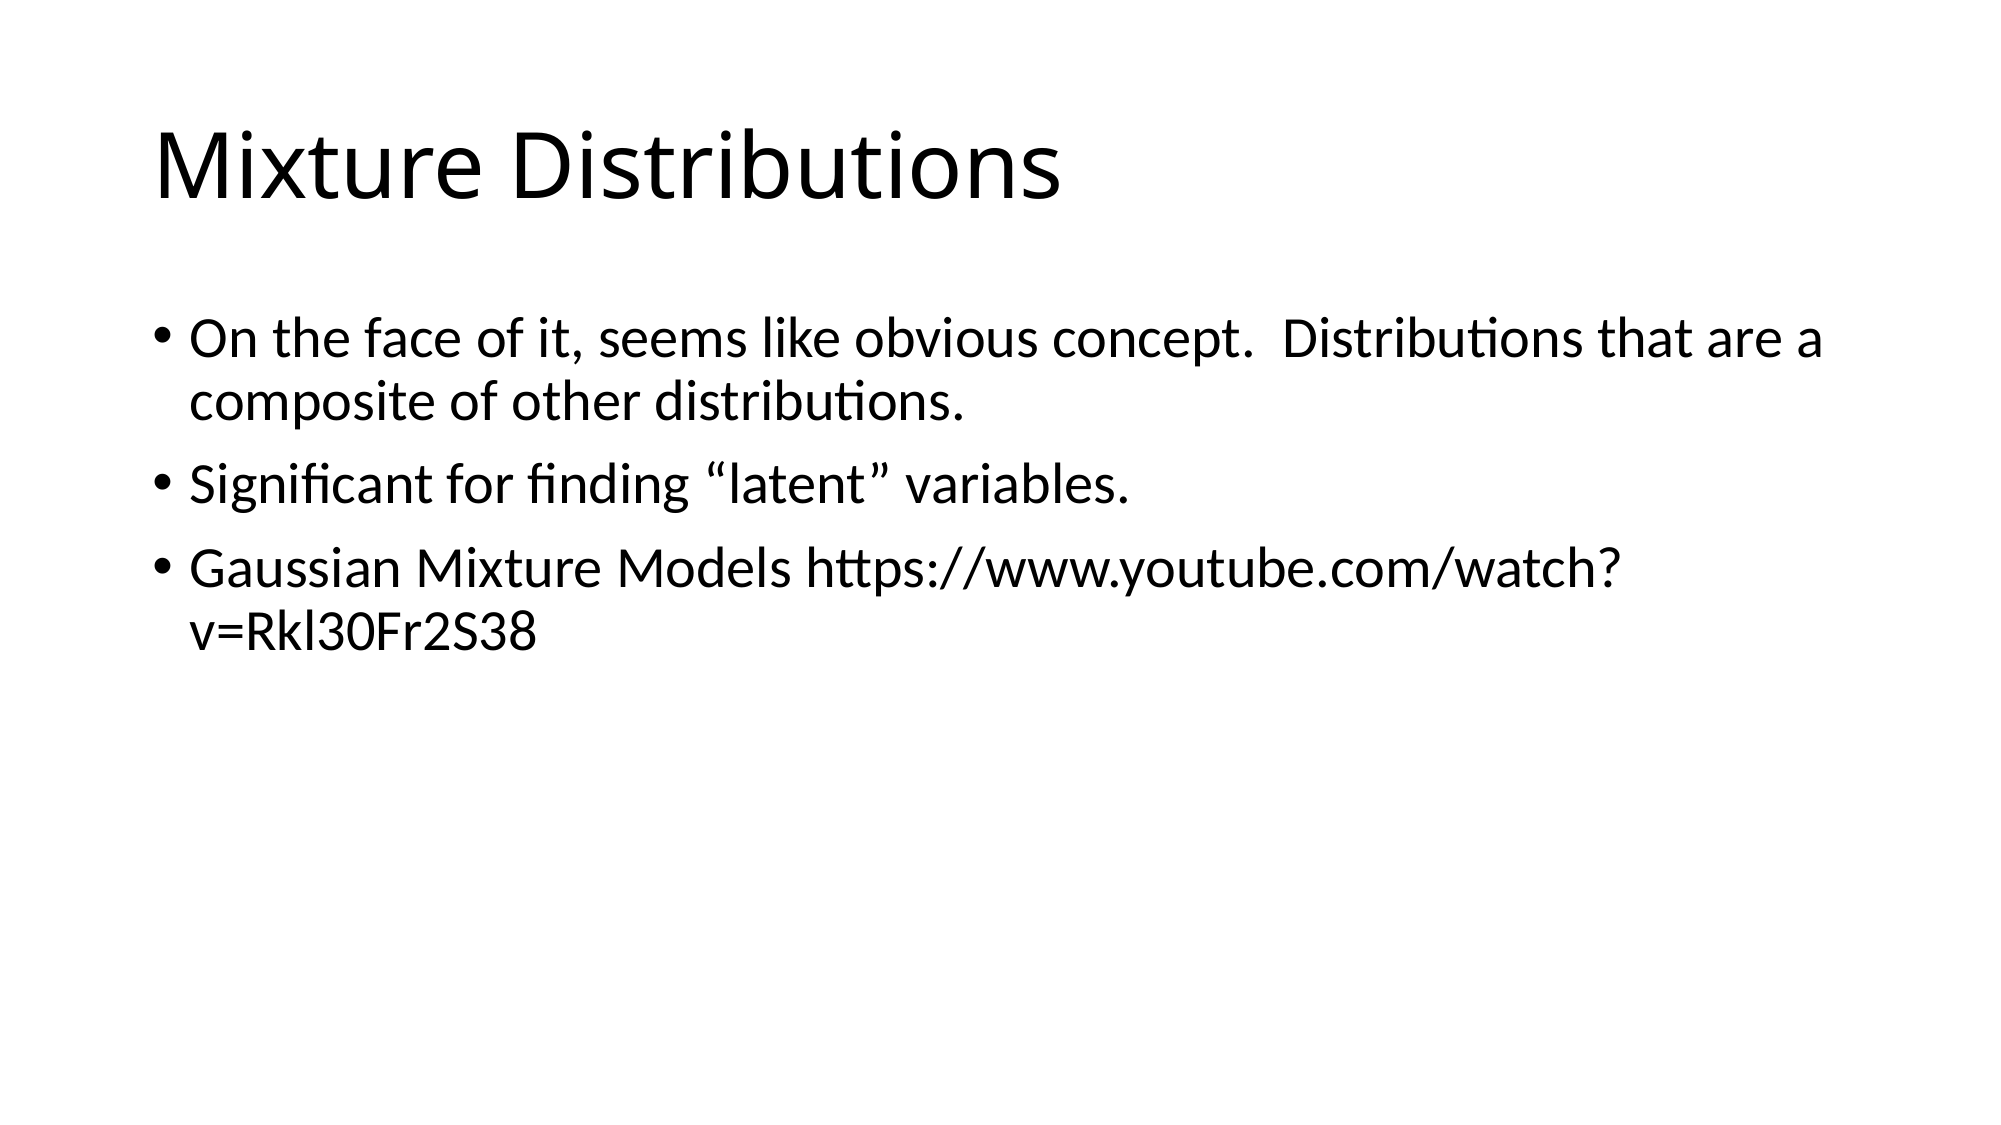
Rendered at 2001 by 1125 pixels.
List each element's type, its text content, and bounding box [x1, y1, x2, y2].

list On the face of it, seems like obvious concept. Distributions that are a composite of other distributions. Significant for finding “latent” variables. Gaussian Mixture Models https://www.youtube.com/watch?v=Rkl30Fr2S38 [137, 299, 1863, 1014]
title Mixture Distributions [137, 59, 1863, 278]
